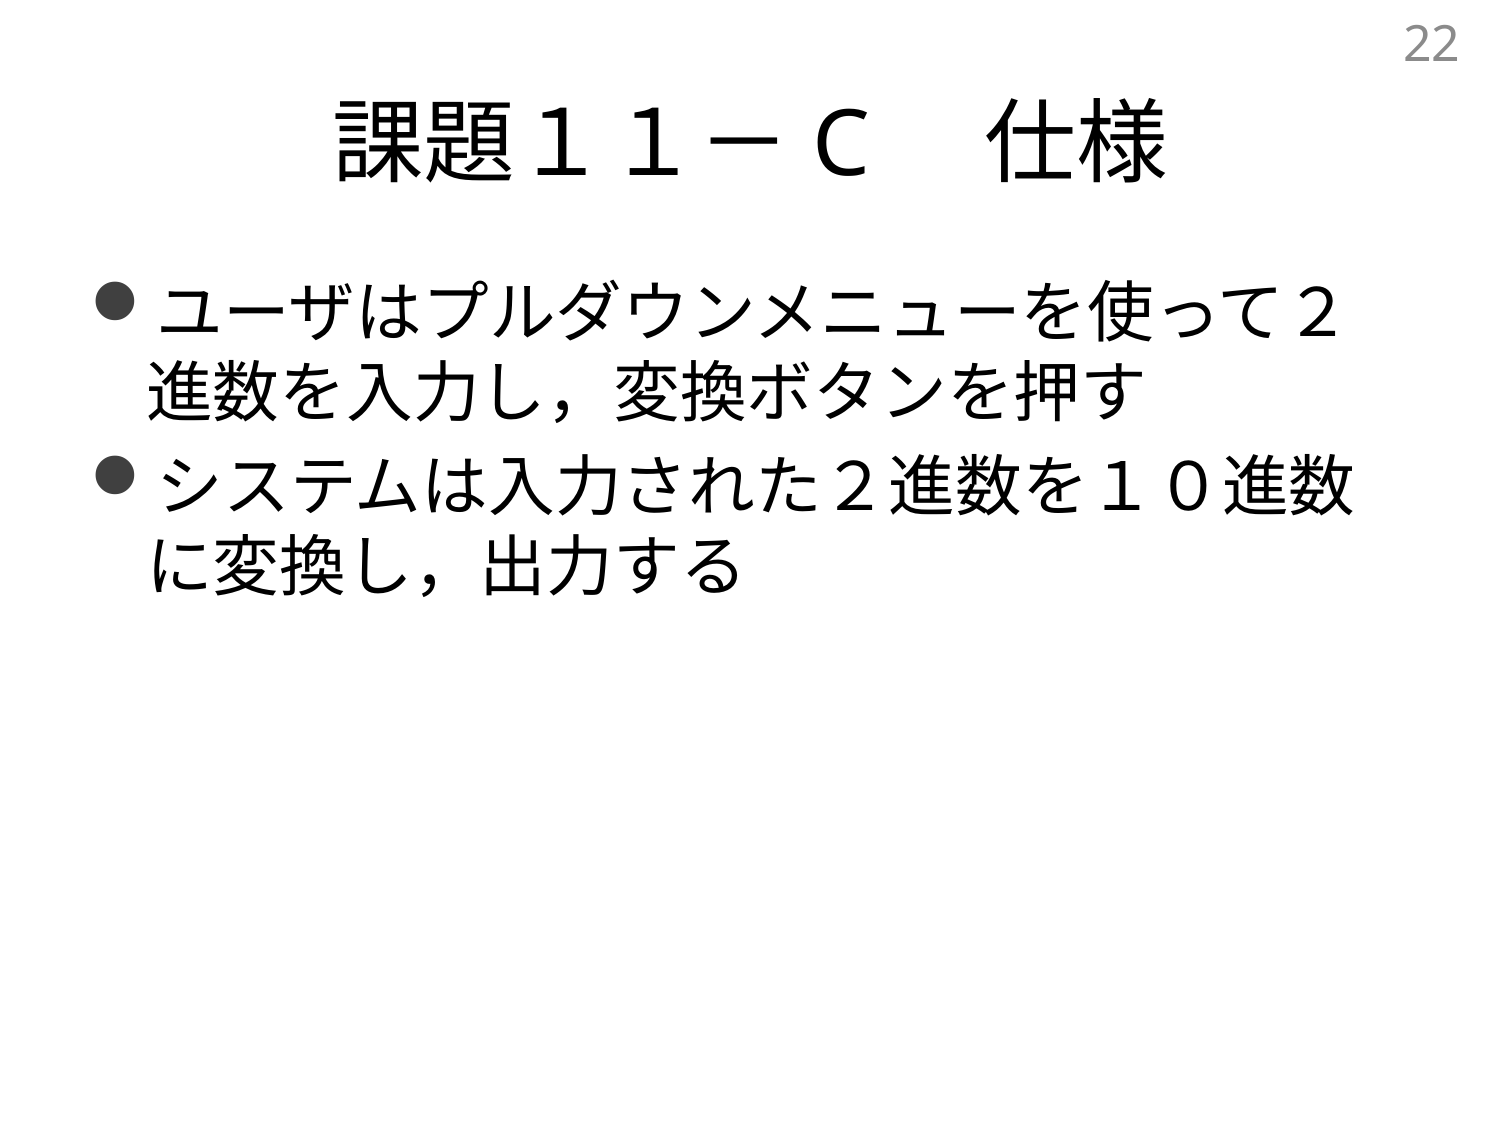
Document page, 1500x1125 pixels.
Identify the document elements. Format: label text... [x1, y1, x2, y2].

title 課題１１－C 仕様 [75, 45, 1425, 233]
slide_number 22 [1125, 15, 1475, 75]
list ユーザはプルダウンメニューを使って２進数を入力し，変換ボタンを押す システムは入力された２進数を１０進数に変換し，出力する [75, 262, 1425, 1075]
